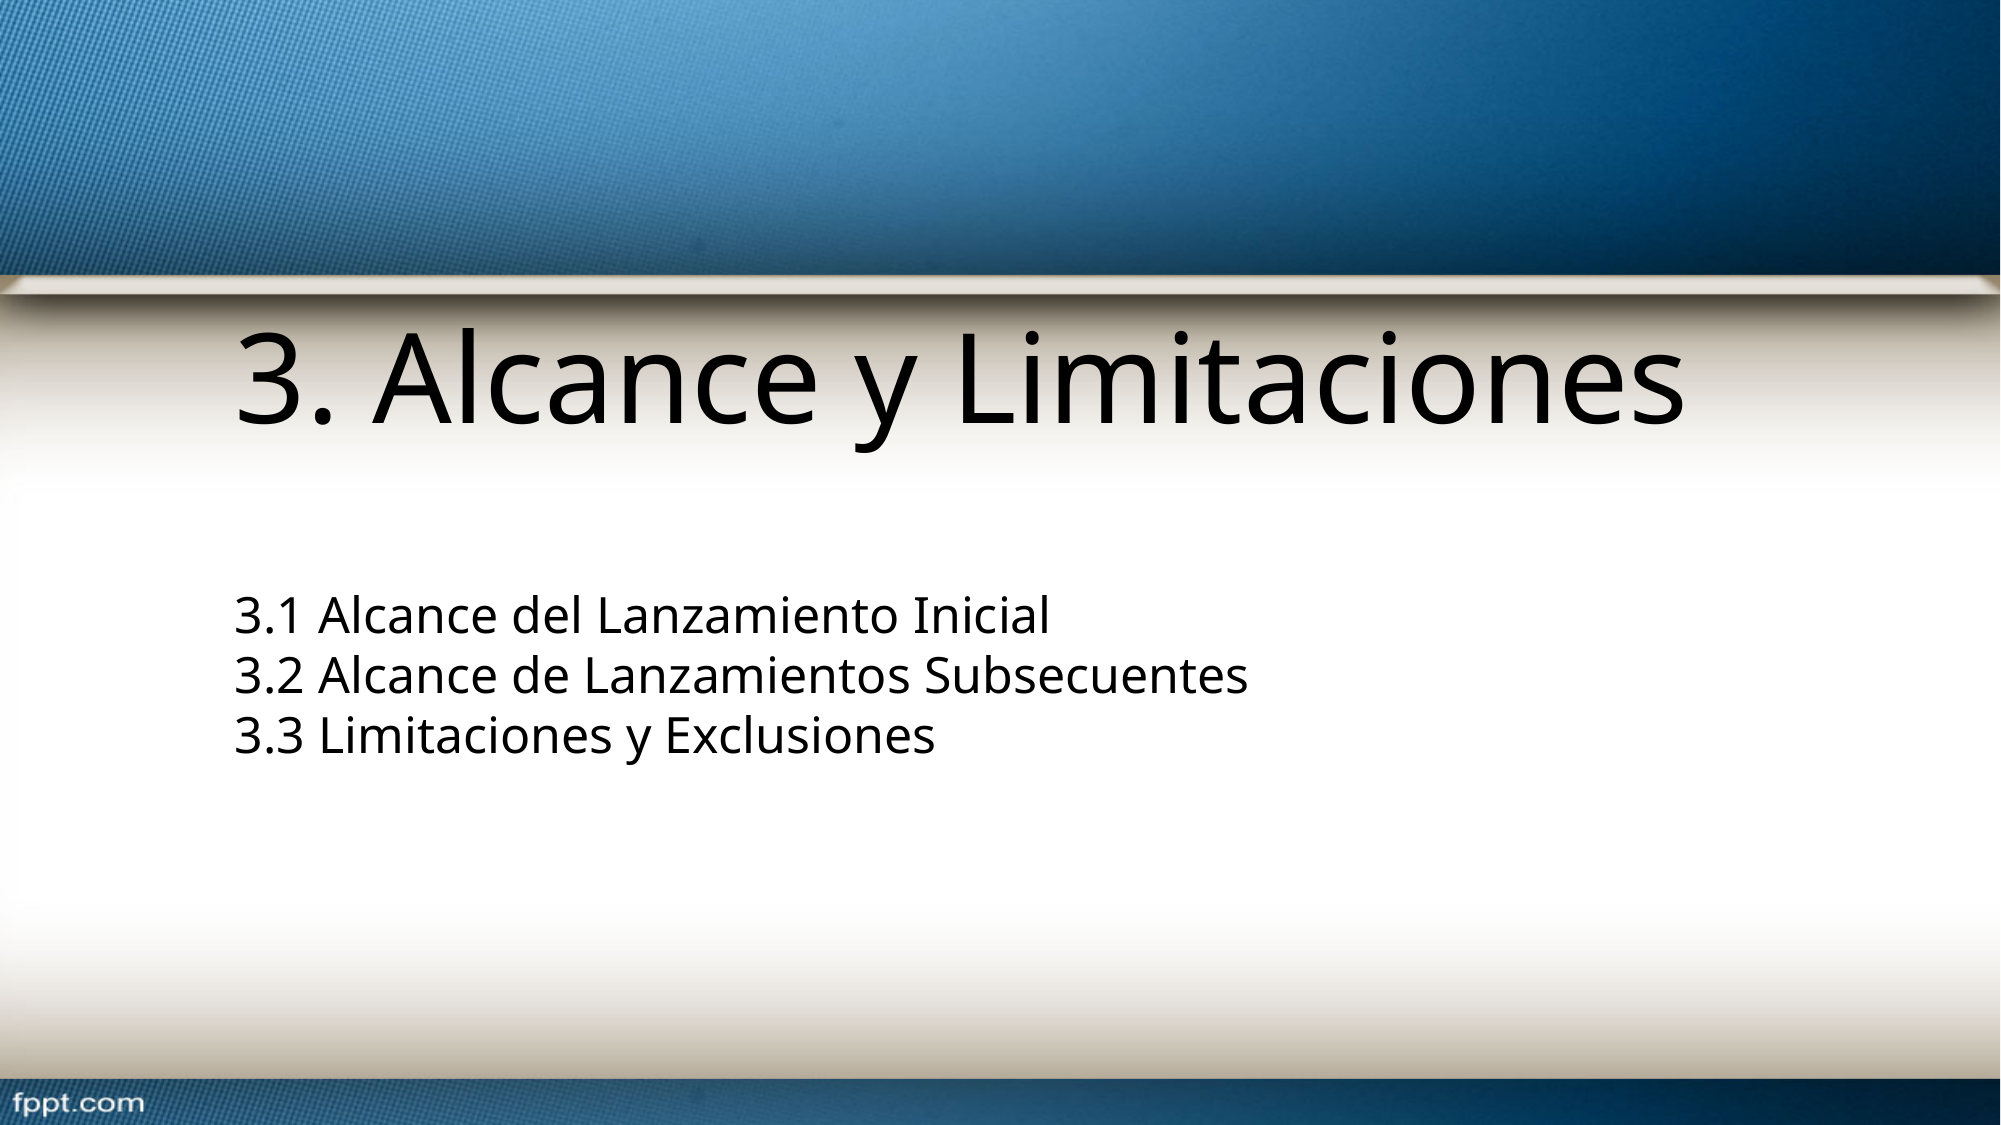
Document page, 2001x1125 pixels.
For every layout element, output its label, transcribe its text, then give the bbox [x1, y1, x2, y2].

title 3. Alcance y Limitaciones 3.1 Alcance del Lanzamiento Inicial 3.2 Alcance de Lanzamientos Subsecuentes 3.3 Limitaciones y Exclusiones [219, 209, 1893, 772]
picture [0, 0, 2001, 1125]
